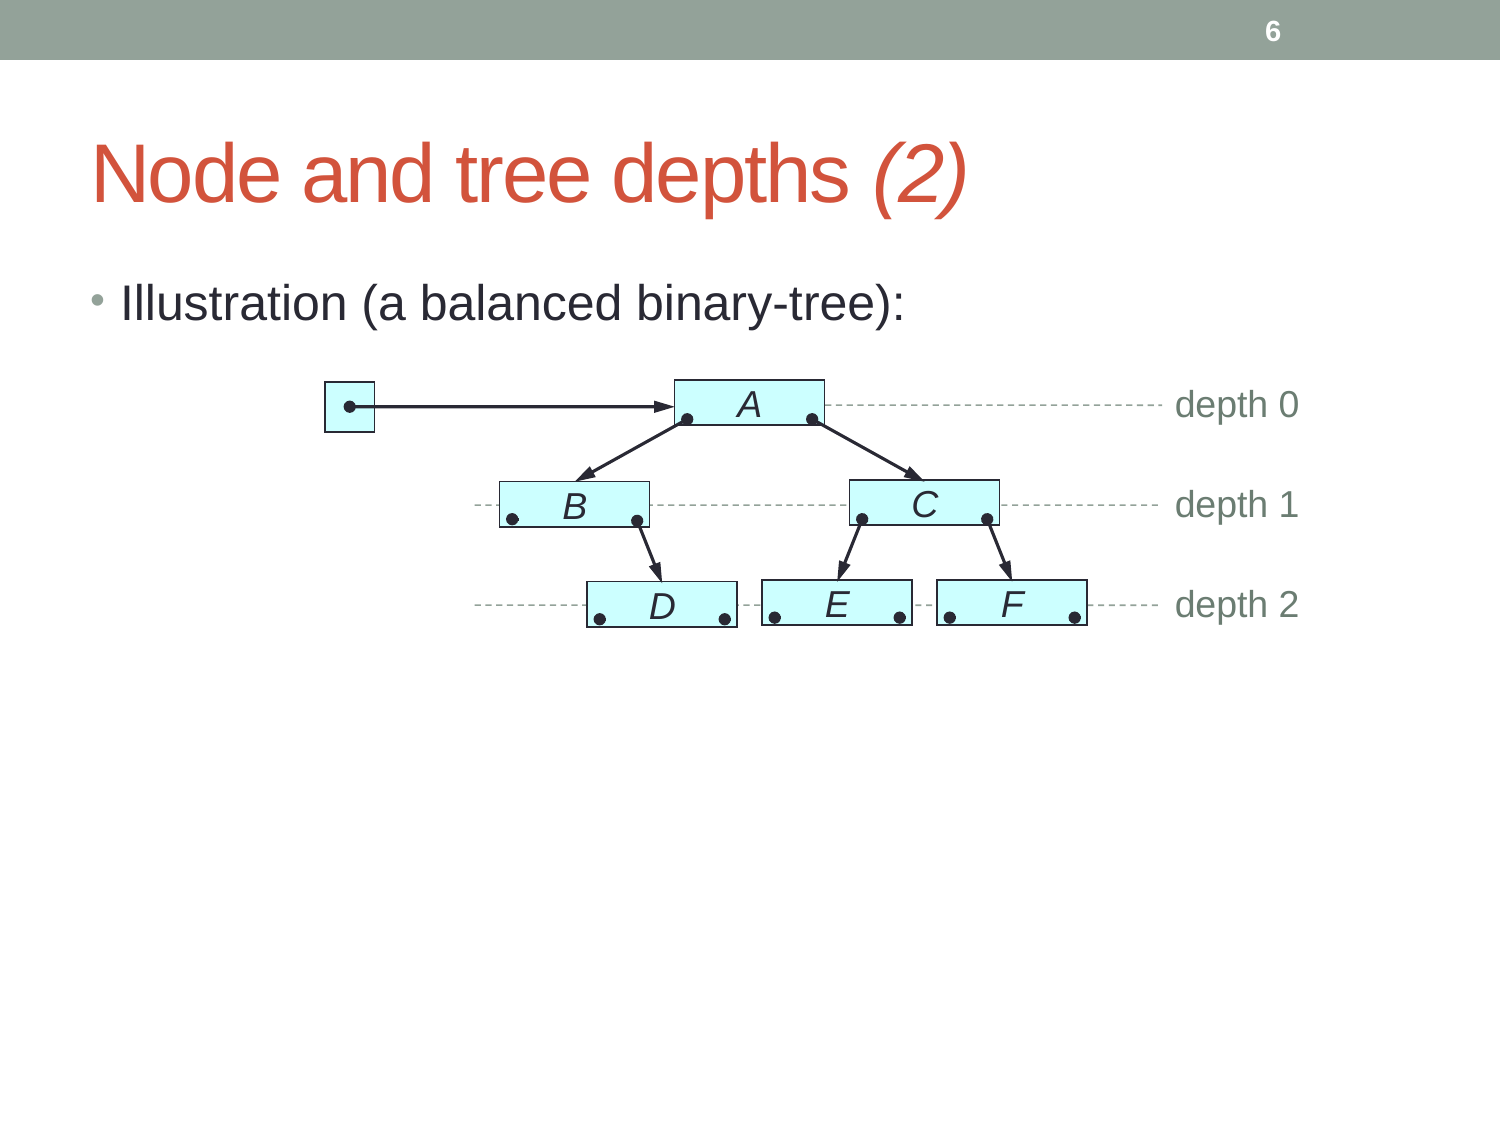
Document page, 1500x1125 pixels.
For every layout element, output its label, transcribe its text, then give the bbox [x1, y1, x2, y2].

list Illustration (a balanced binary-tree): [75, 262, 1425, 1063]
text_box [324, 379, 1088, 629]
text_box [1093, 379, 1300, 626]
title Node and tree depths (2) [75, 87, 1425, 250]
slide_number 6 [1250, 3, 1425, 57]
